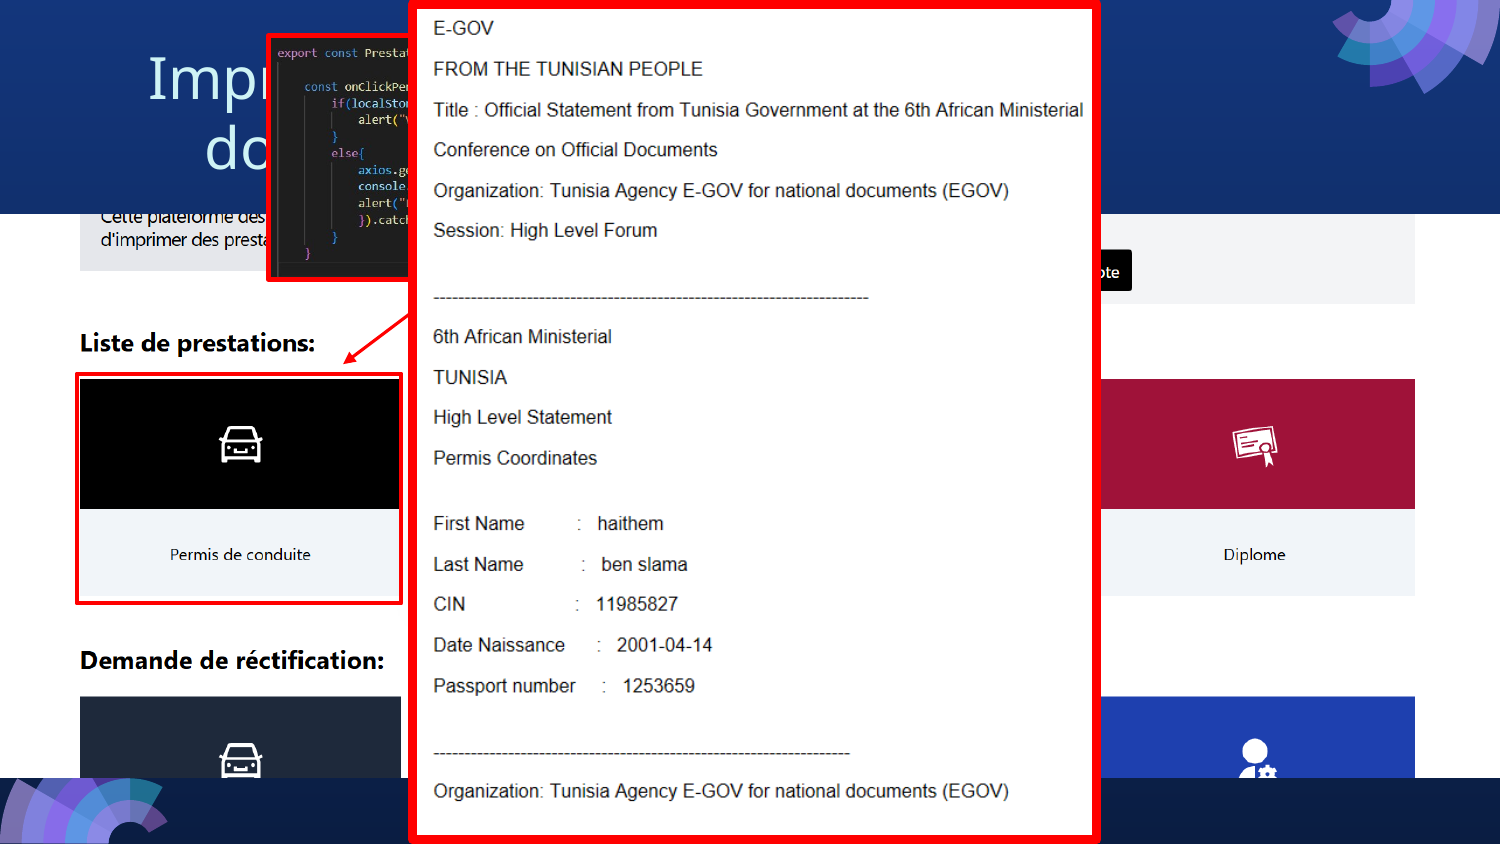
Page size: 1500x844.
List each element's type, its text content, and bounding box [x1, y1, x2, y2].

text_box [342, 287, 412, 365]
picture [0, 8, 1500, 836]
title Impression des documents [30, 26, 408, 118]
